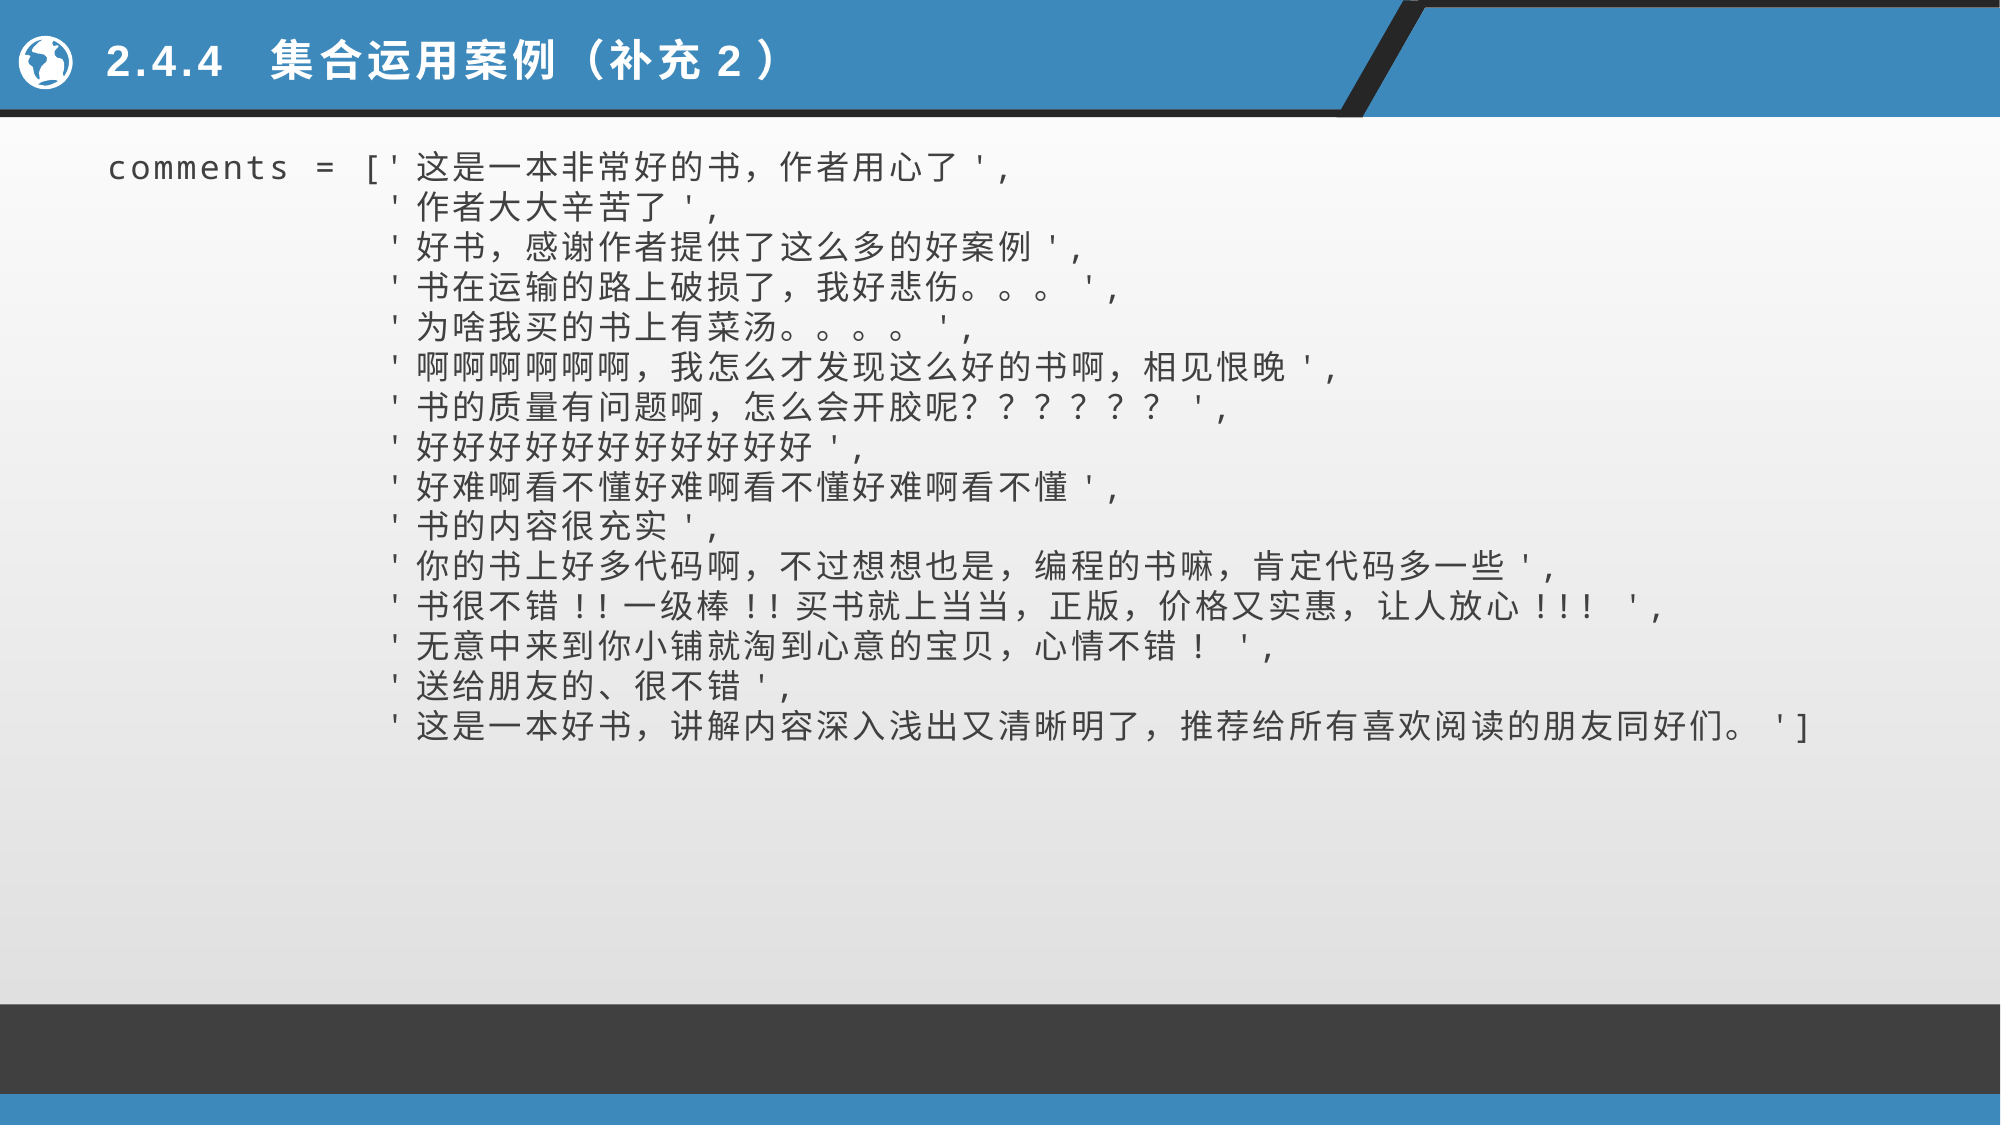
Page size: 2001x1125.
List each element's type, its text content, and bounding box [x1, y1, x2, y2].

list comments = ['这是一本非常好的书，作者用心了', '作者大大辛苦了', '好书，感谢作者提供了这么多的好案例', '书在运输的路上破损了，我好悲伤。。。', '为啥我买的书上有菜汤。。。。', '啊啊啊啊啊啊，我怎么才发现这么好的书啊，相见恨晚', '书的质量有问题啊，怎么会开胶呢？？？？？？', '好好好好好好好好好好好', '好难啊看不懂好难啊看不懂好难啊看不懂', '书的内容很充实', '你的书上好多代码啊，不过想想也是，编程的书嘛，肯定代码多一些', '书很不错!!一级棒!!买书就上当当，正版，价格又实惠，让人放心!!! ', '无意中来到你小铺就淘到心意的宝贝，心情不错! ', '送给朋友的、很不错', '这是一本好书，讲解内容深入浅出又清晰明了，推荐给所有喜欢阅读的朋友同好们。'] [90, 146, 1921, 976]
title 2.4.4 集合运用案例（补充2） [90, 24, 977, 93]
